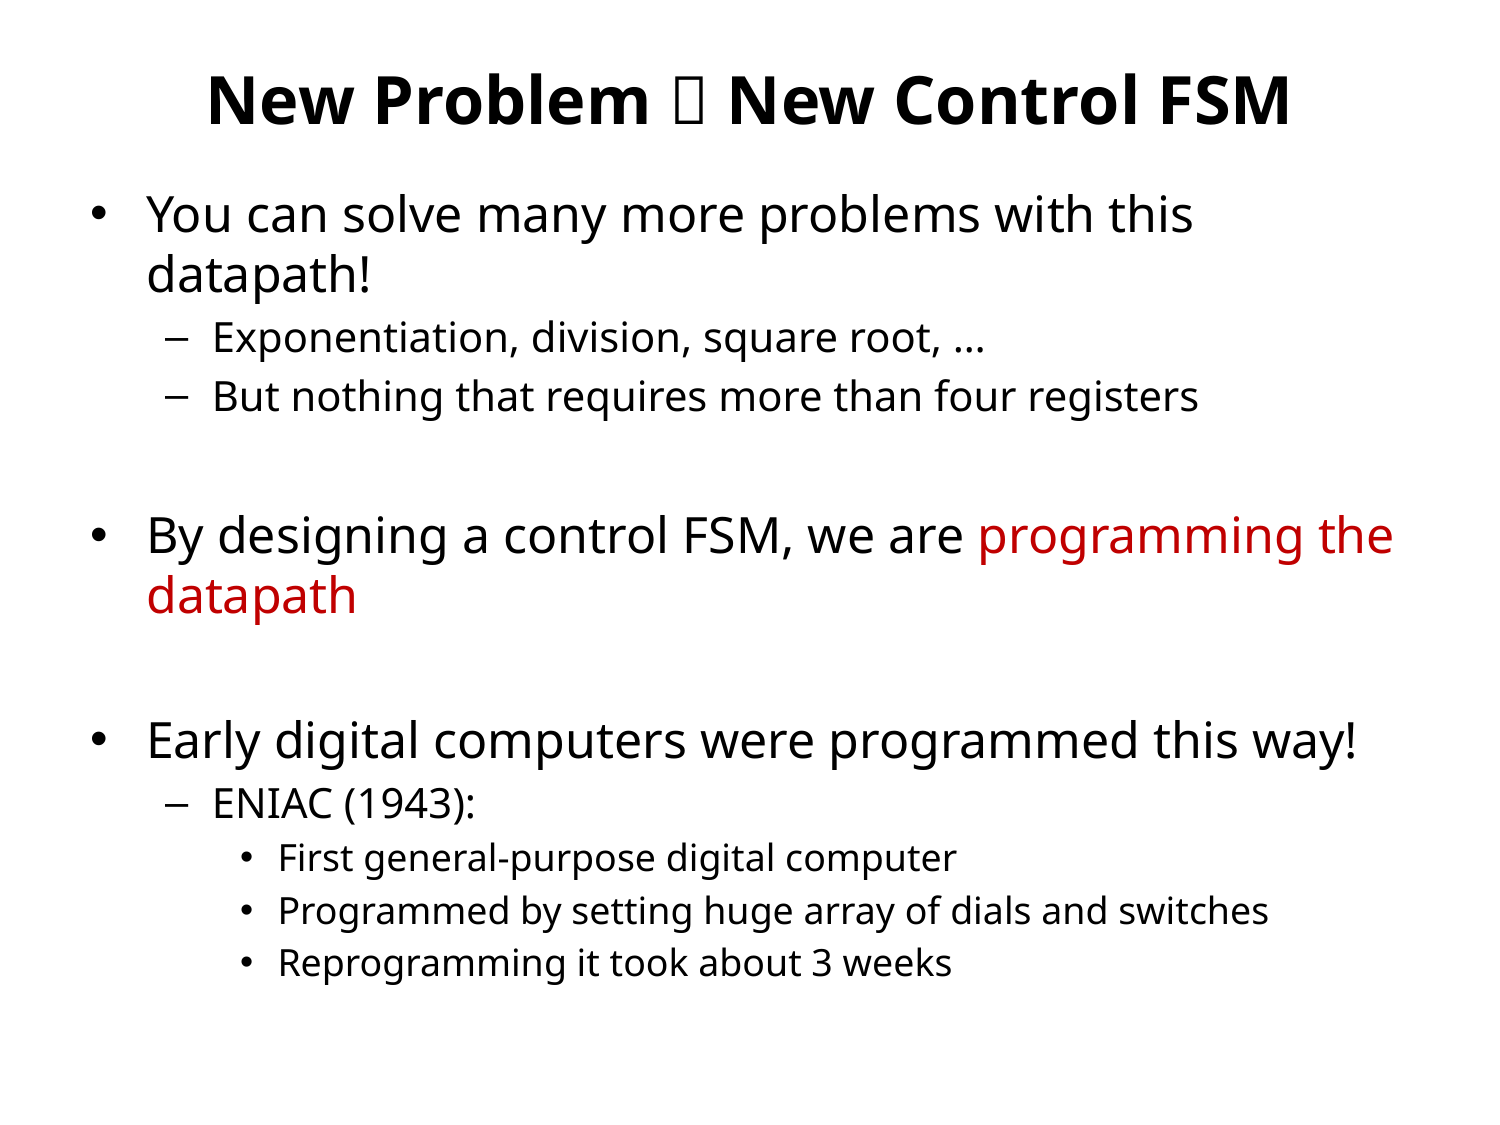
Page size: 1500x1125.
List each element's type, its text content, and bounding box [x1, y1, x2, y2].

list You can solve many more problems with this datapath! Exponentiation, division, square root, … But nothing that requires more than four registers By designing a control FSM, we are programming the datapath Early digital computers were programmed this way! ENIAC (1943): First general-purpose digital computer Programmed by setting huge array of dials and switches Reprogramming it took about 3 weeks [74, 174, 1426, 1006]
title New Problem  New Control FSM [74, 44, 1426, 151]
